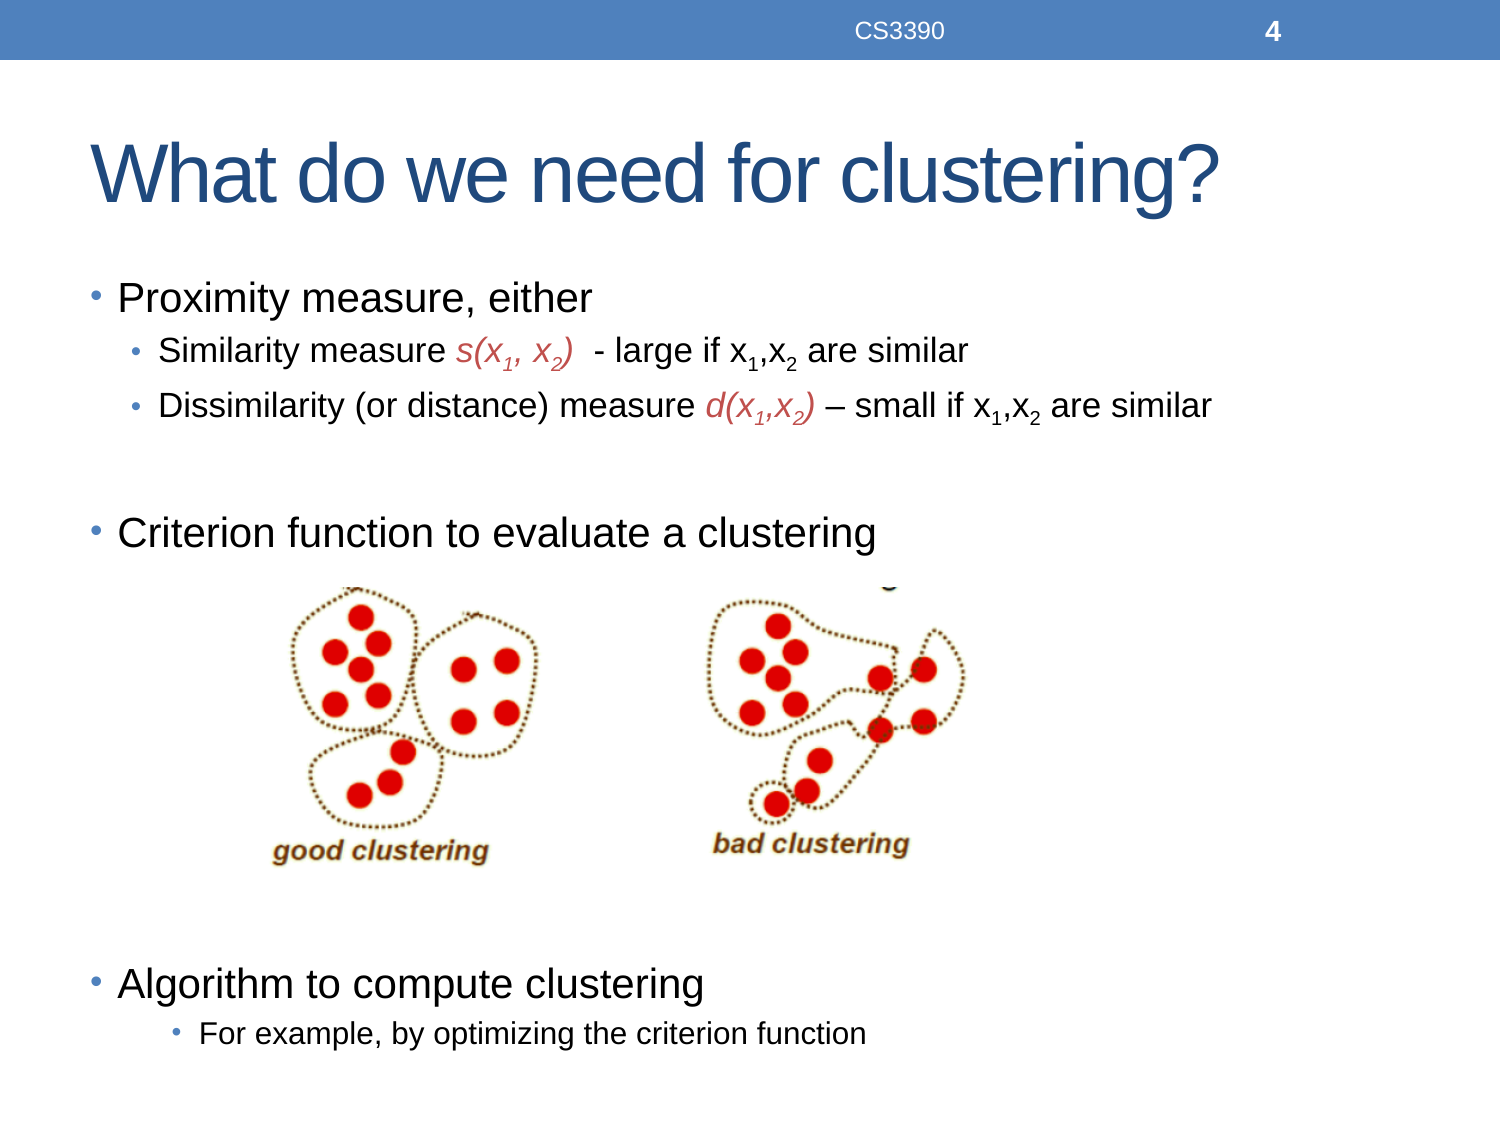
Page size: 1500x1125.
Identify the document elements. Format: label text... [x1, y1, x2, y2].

footer CS3390 [562, 3, 1238, 57]
list Proximity measure, either Similarity measure s(x1, x2) - large if x1,x2 are similar Dissimilarity (or distance) measure d(x1,x2) – small if x1,x2 are similar Criterion function to evaluate a clustering Algorithm to compute clustering For example, by optimizing the criterion function [75, 262, 1425, 1063]
slide_number 4 [1250, 3, 1425, 57]
picture [262, 587, 983, 880]
title What do we need for clustering? [75, 87, 1425, 250]
